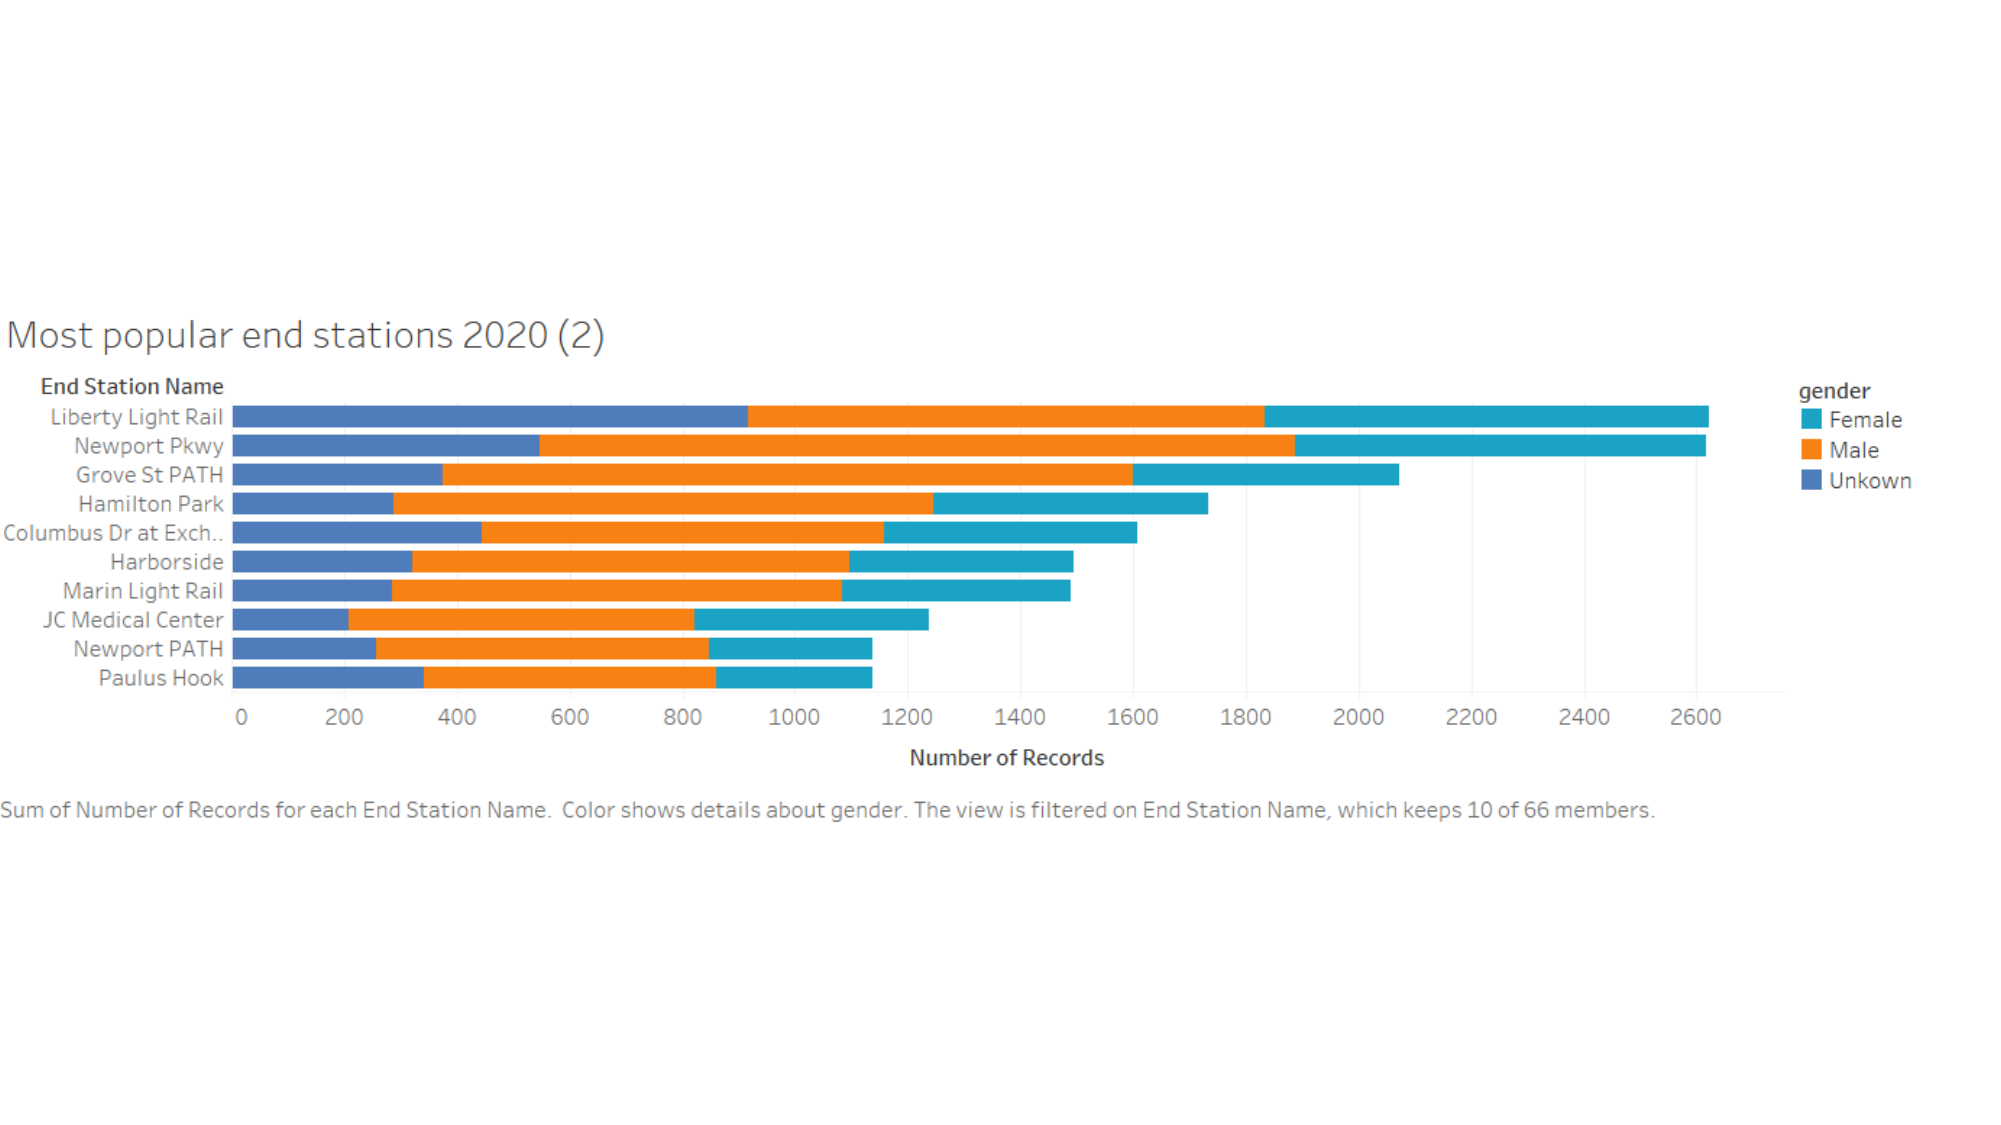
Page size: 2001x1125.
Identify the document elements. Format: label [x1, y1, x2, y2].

picture [0, 300, 2000, 825]
